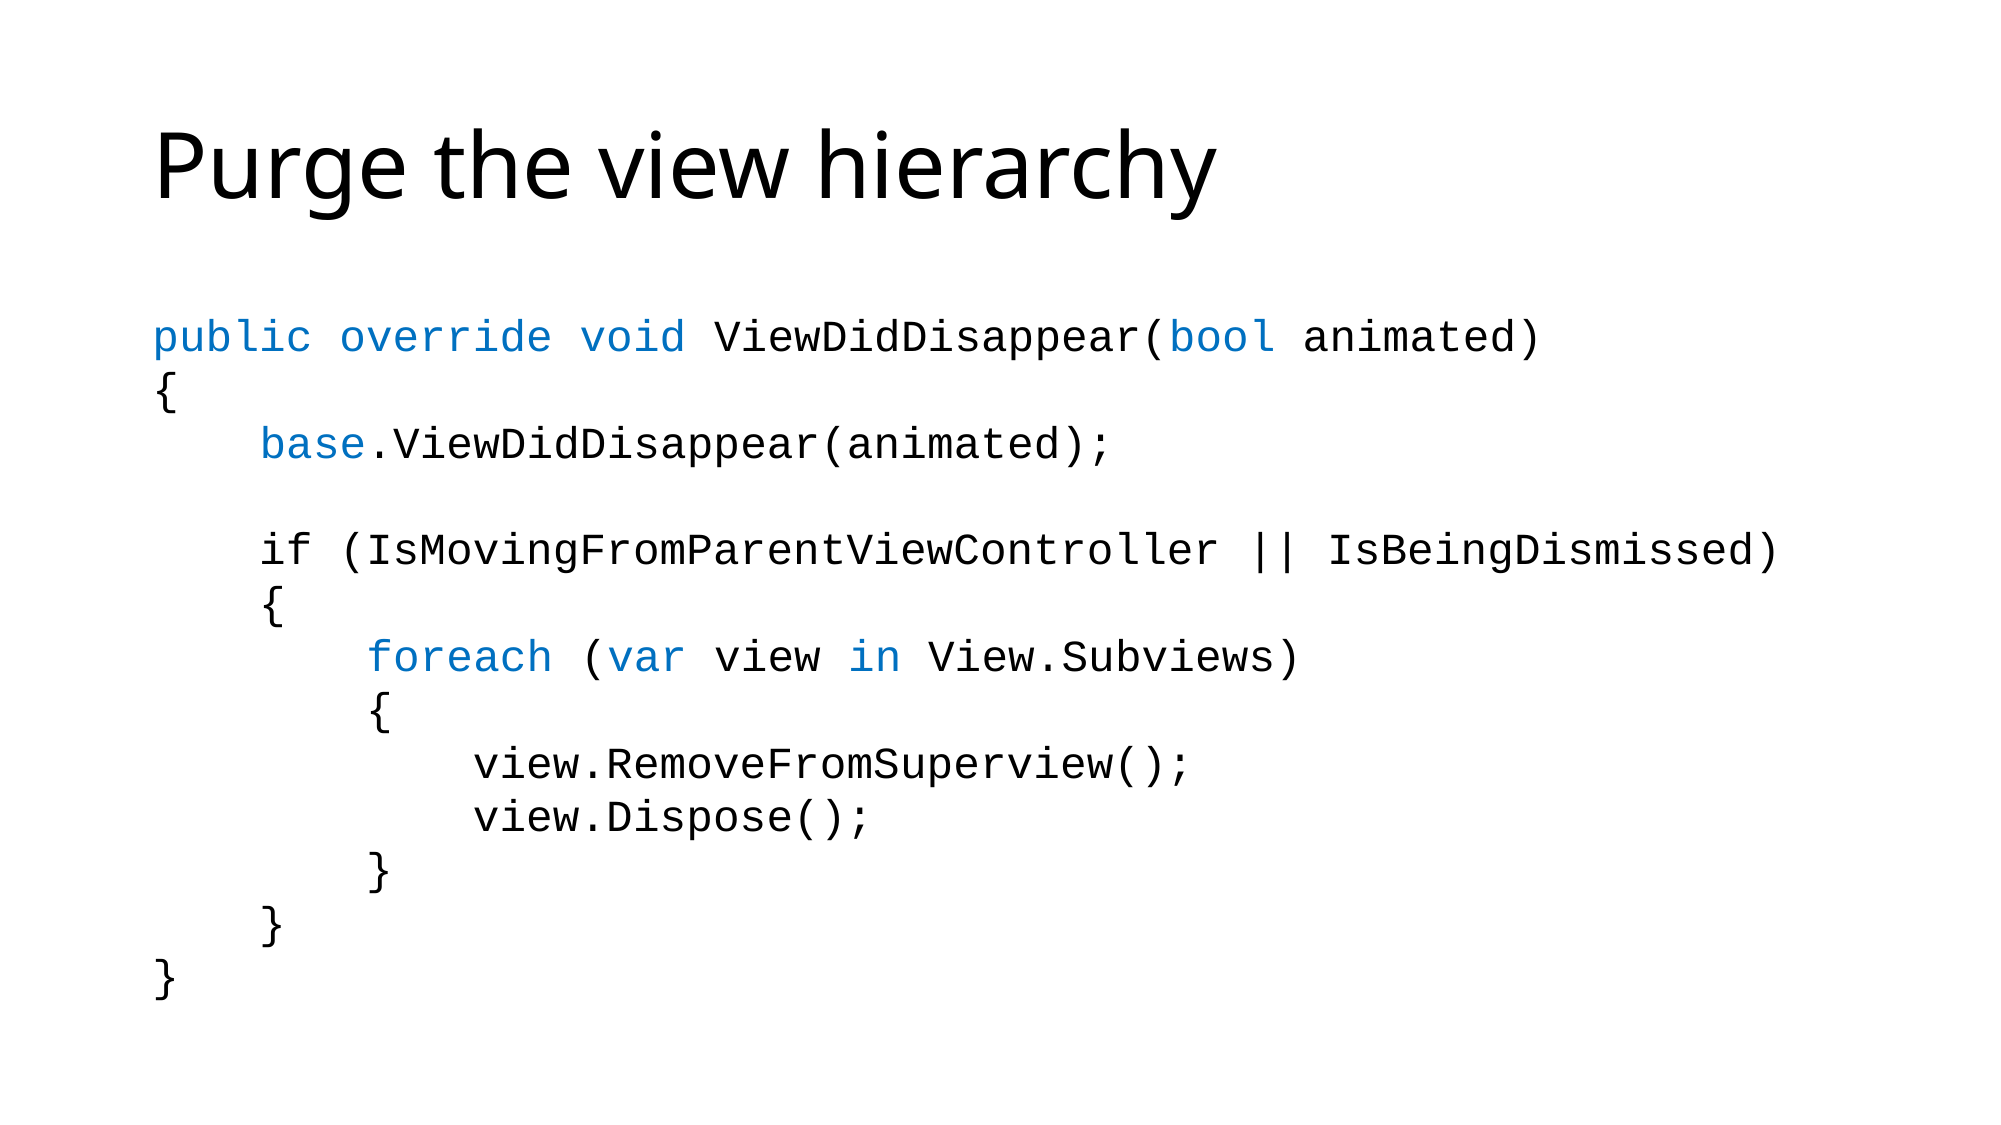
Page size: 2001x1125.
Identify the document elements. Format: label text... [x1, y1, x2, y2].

title Purge the view hierarchy [137, 59, 1863, 278]
list public override void ViewDidDisappear(bool animated) { base.ViewDidDisappear(animated); if (IsMovingFromParentViewController || IsBeingDismissed) { foreach (var view in View.Subviews) { view.RemoveFromSuperview(); view.Dispose(); } } } [137, 299, 1863, 1014]
